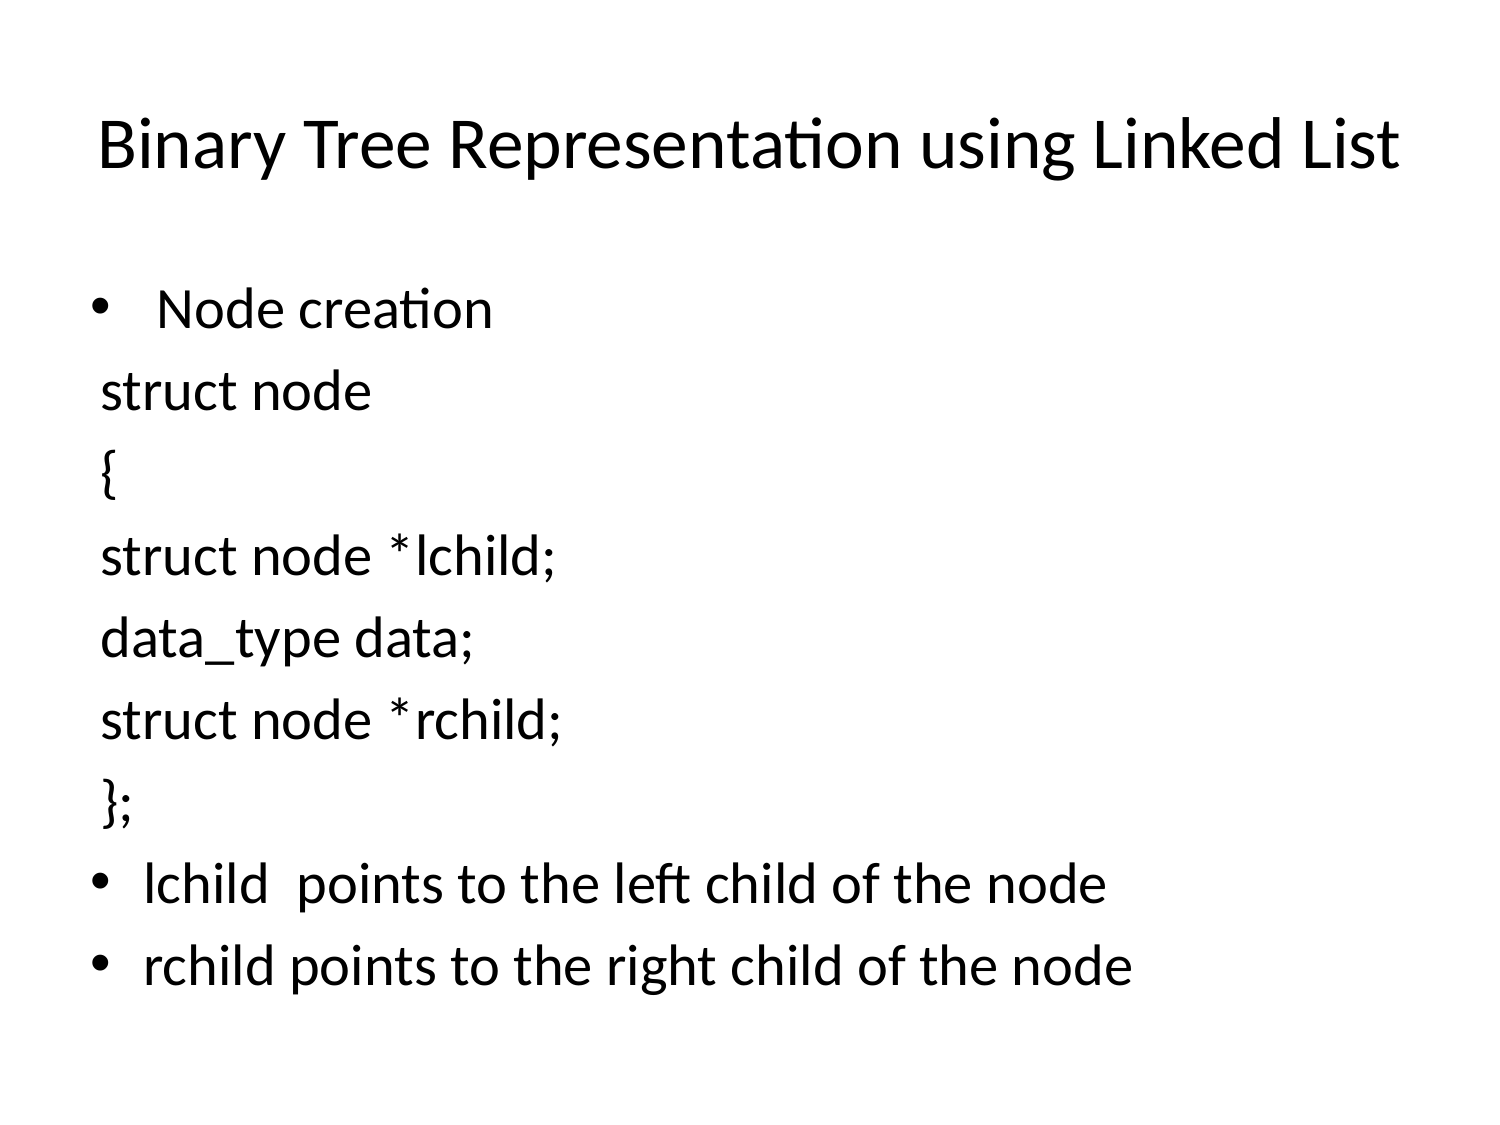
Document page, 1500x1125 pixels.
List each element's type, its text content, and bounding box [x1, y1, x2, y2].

title Binary Tree Representation using Linked List [75, 45, 1425, 233]
list Node creation struct node { struct node *lchild; data_type data; struct node *rchild; }; lchild points to the left child of the node rchild points to the right child of the node [75, 262, 1425, 1005]
